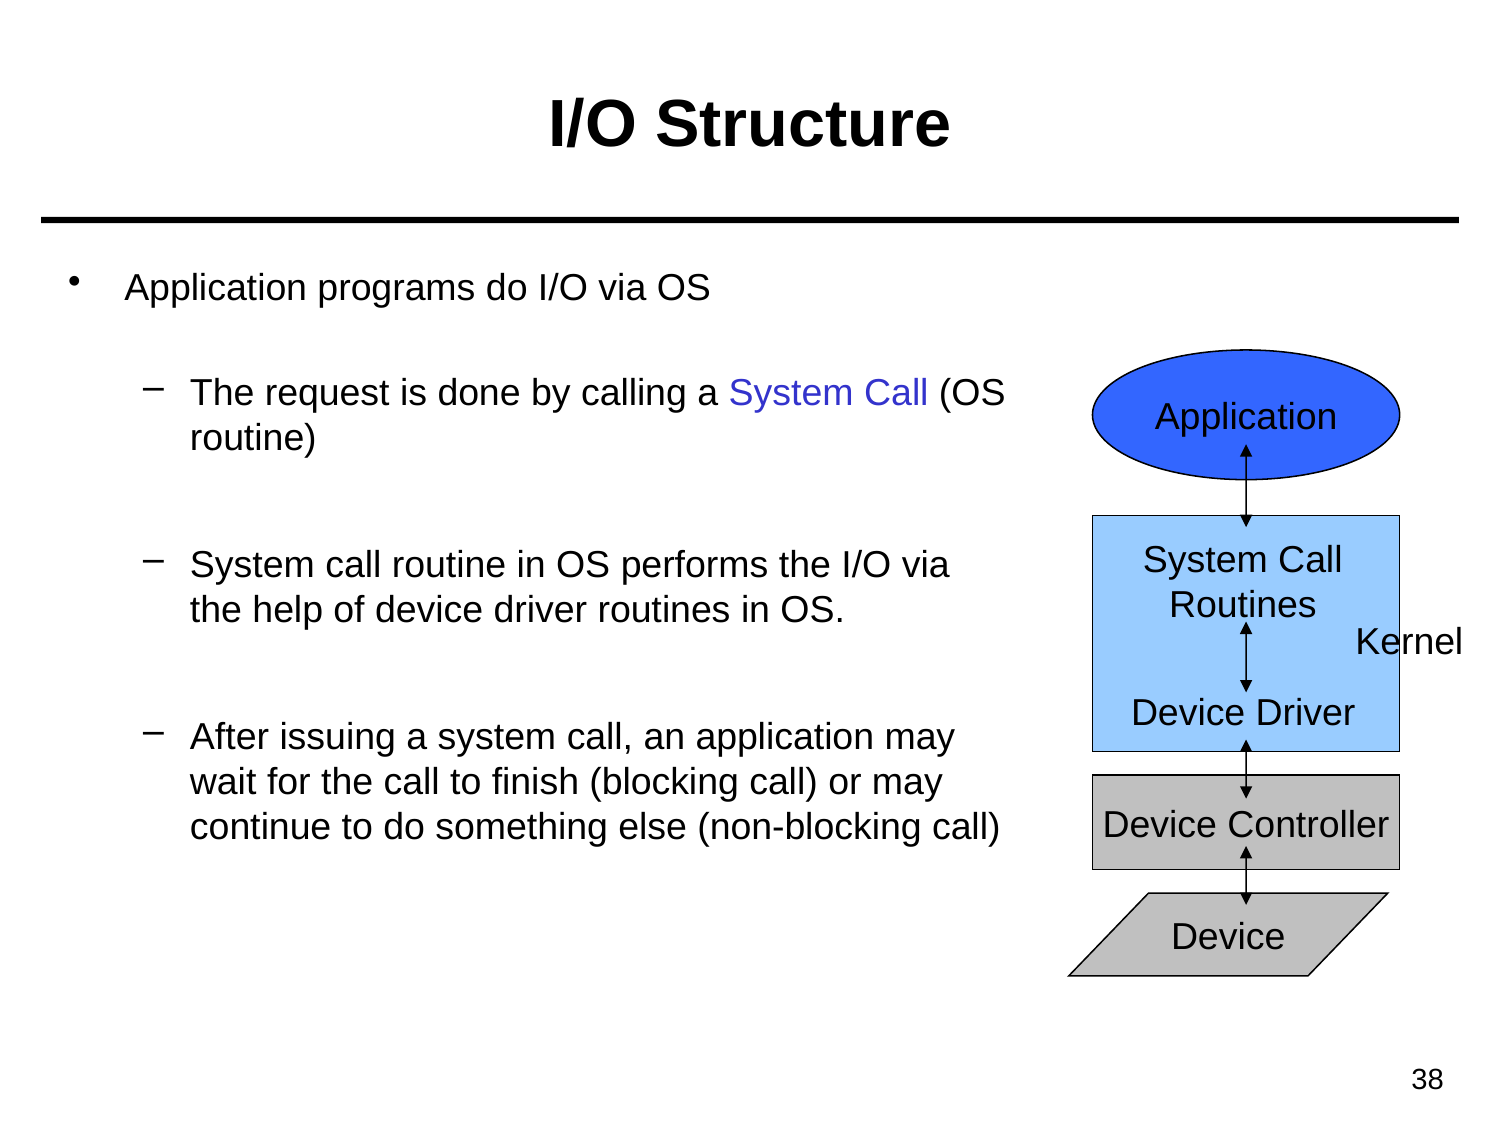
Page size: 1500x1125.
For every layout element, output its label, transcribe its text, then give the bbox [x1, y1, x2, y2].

text_box Device Driver [1116, 680, 1371, 741]
text_box Device [1068, 893, 1388, 976]
text_box [1239, 846, 1253, 905]
text_box [1239, 444, 1253, 528]
title I/O Structure [53, 26, 1447, 214]
text_box [1247, 515, 1400, 609]
text_box Kernel [1340, 609, 1479, 670]
text_box Device Controller [1092, 774, 1400, 870]
text_box [1092, 515, 1246, 752]
text_box [1239, 739, 1253, 799]
text_box System Call Routines [1128, 527, 1358, 633]
slide_number 38 [1302, 1053, 1459, 1104]
text_box [1247, 633, 1400, 752]
text_box Application [1092, 349, 1400, 480]
text_box [1239, 621, 1253, 693]
list Application programs do I/O via OS The request is done by calling a System Call (OS routine) System call routine in OS performs the I/O via the help of device driver routines in OS. After issuing a system call, an application may wait for the call to finish (blocking call) or may continue to do something else (non-blocking call) [53, 255, 1022, 1024]
